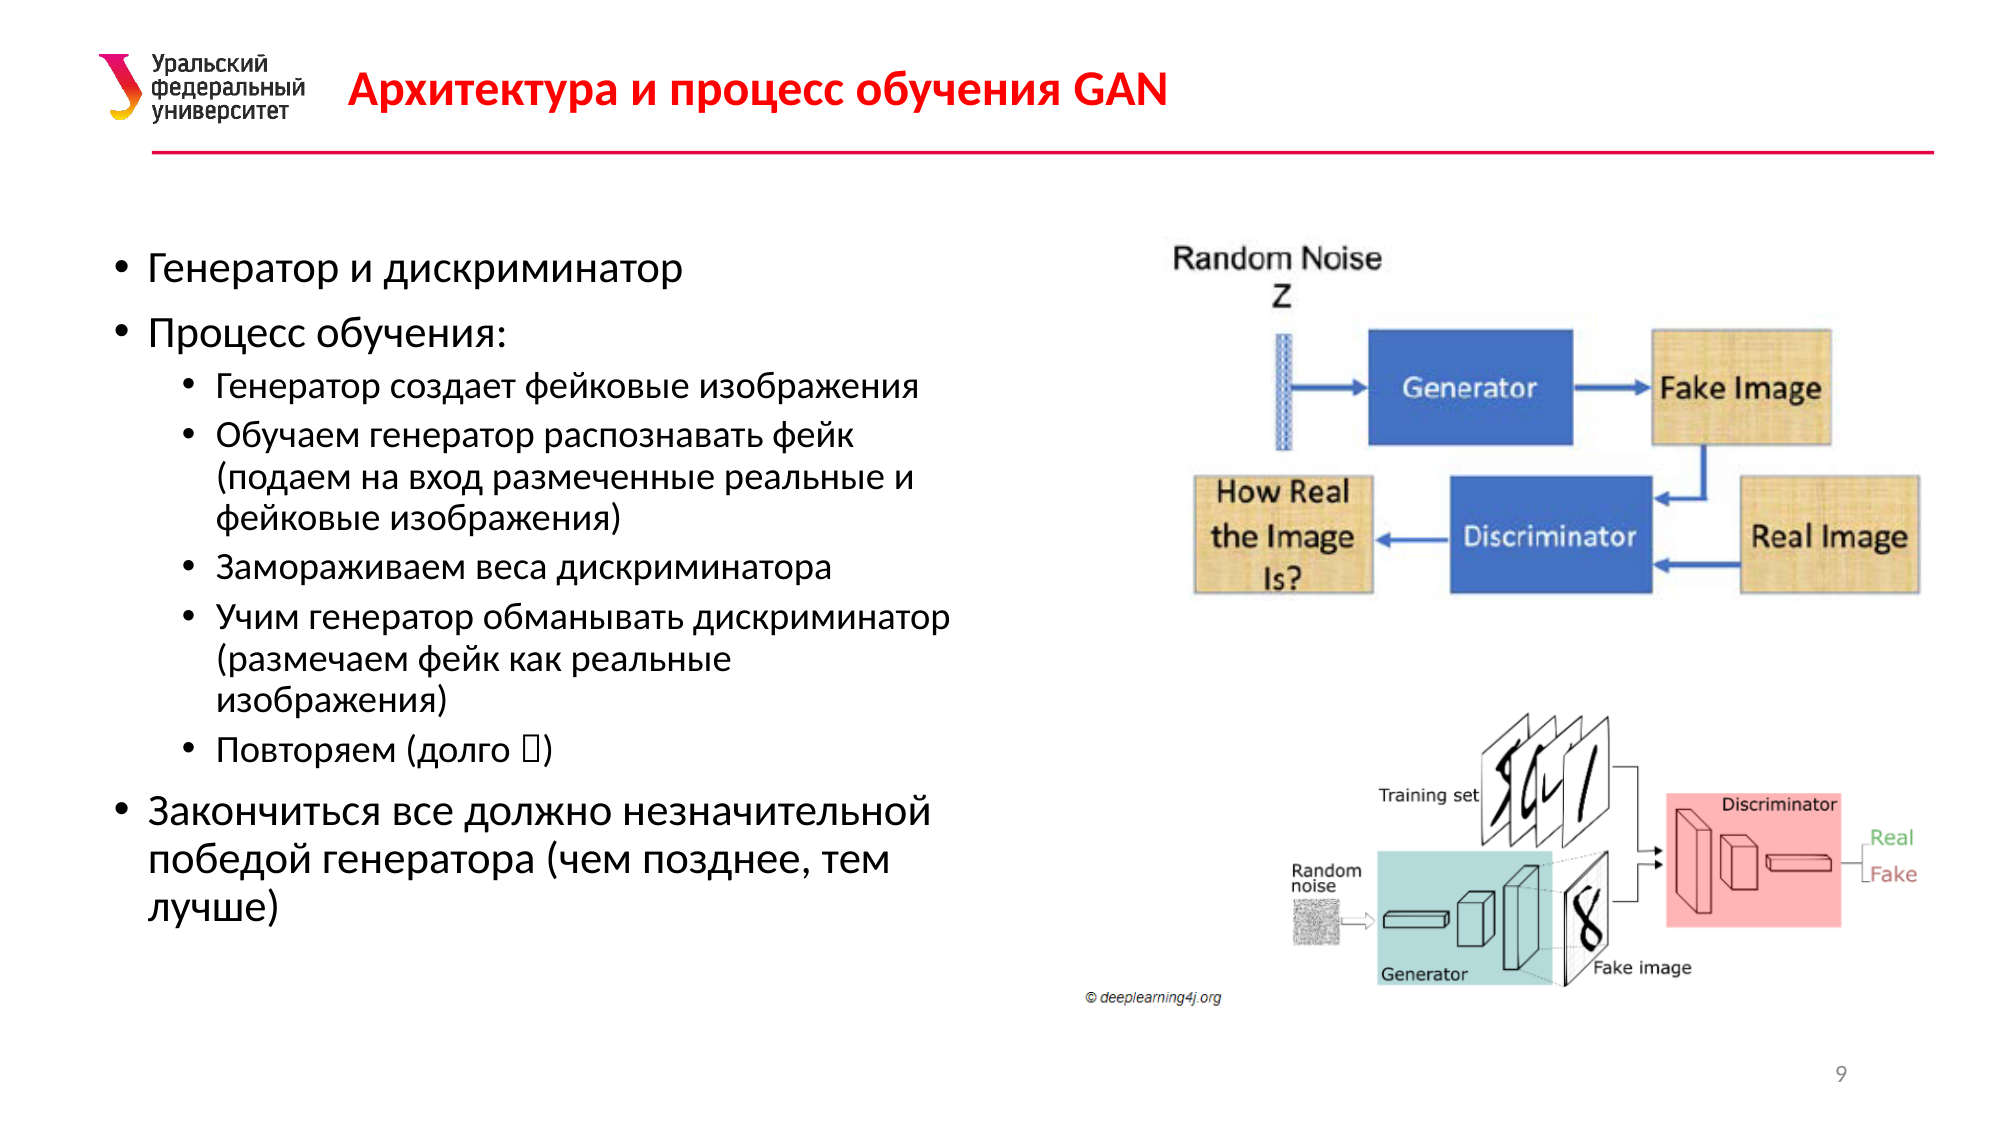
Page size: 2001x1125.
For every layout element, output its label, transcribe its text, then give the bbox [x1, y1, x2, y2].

list Генератор и дискриминатор Процесс обучения: Генератор создает фейковые изображения Обучаем генератор распознавать фейк (подаем на вход размеченные реальные и фейковые изображения) Замораживаем веса дискриминатора Учим генератор обманывать дискриминатор (размечаем фейк как реальные изображения) Повторяем (долго ) Закончиться все должно незначительной победой генератора (чем позднее, тем лучше) [98, 236, 976, 951]
picture [1149, 236, 1938, 601]
picture [1067, 702, 1926, 1013]
slide_number 9 [1412, 1042, 1863, 1103]
text_box [151, 150, 1935, 155]
text_box Архитектура и процесс обучения GAN [333, 47, 1718, 123]
picture [98, 52, 320, 124]
